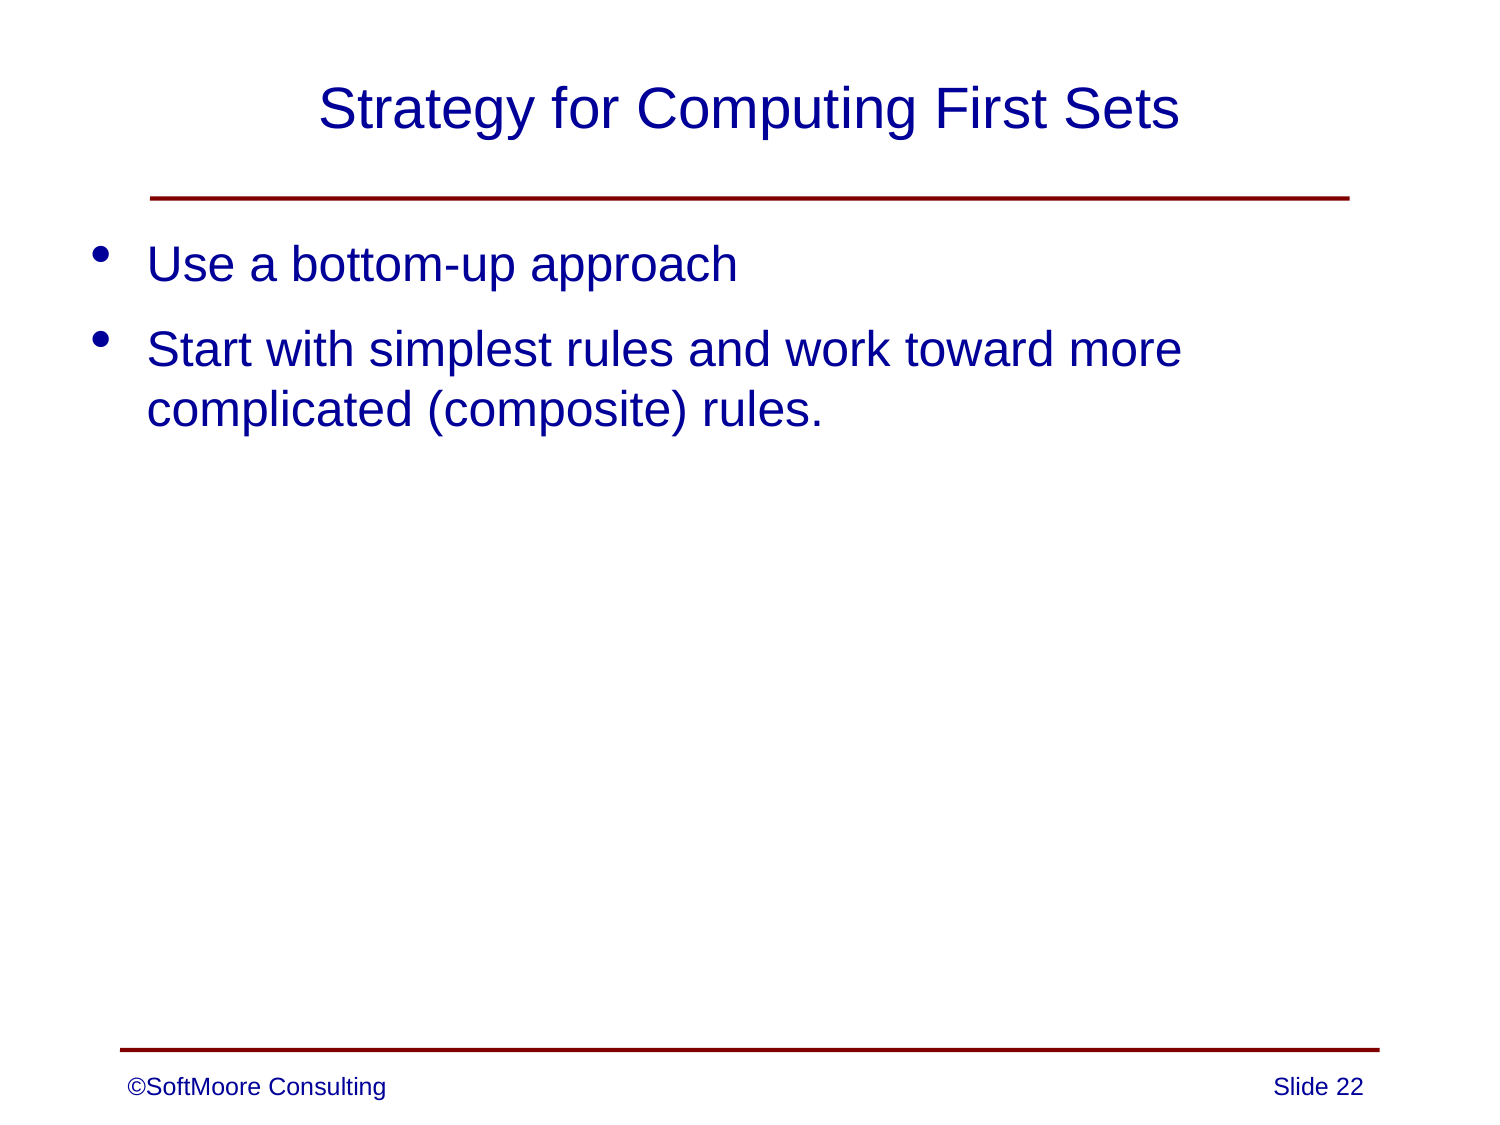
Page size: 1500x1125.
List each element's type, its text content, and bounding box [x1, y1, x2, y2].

footer ©SoftMoore Consulting [111, 1061, 563, 1109]
list Use a bottom-up approach Start with simplest rules and work toward more complicated (composite) rules. [74, 223, 1425, 1034]
slide_number Slide 22 [1078, 1061, 1380, 1109]
title Strategy for Computing First Sets [149, 22, 1350, 188]
